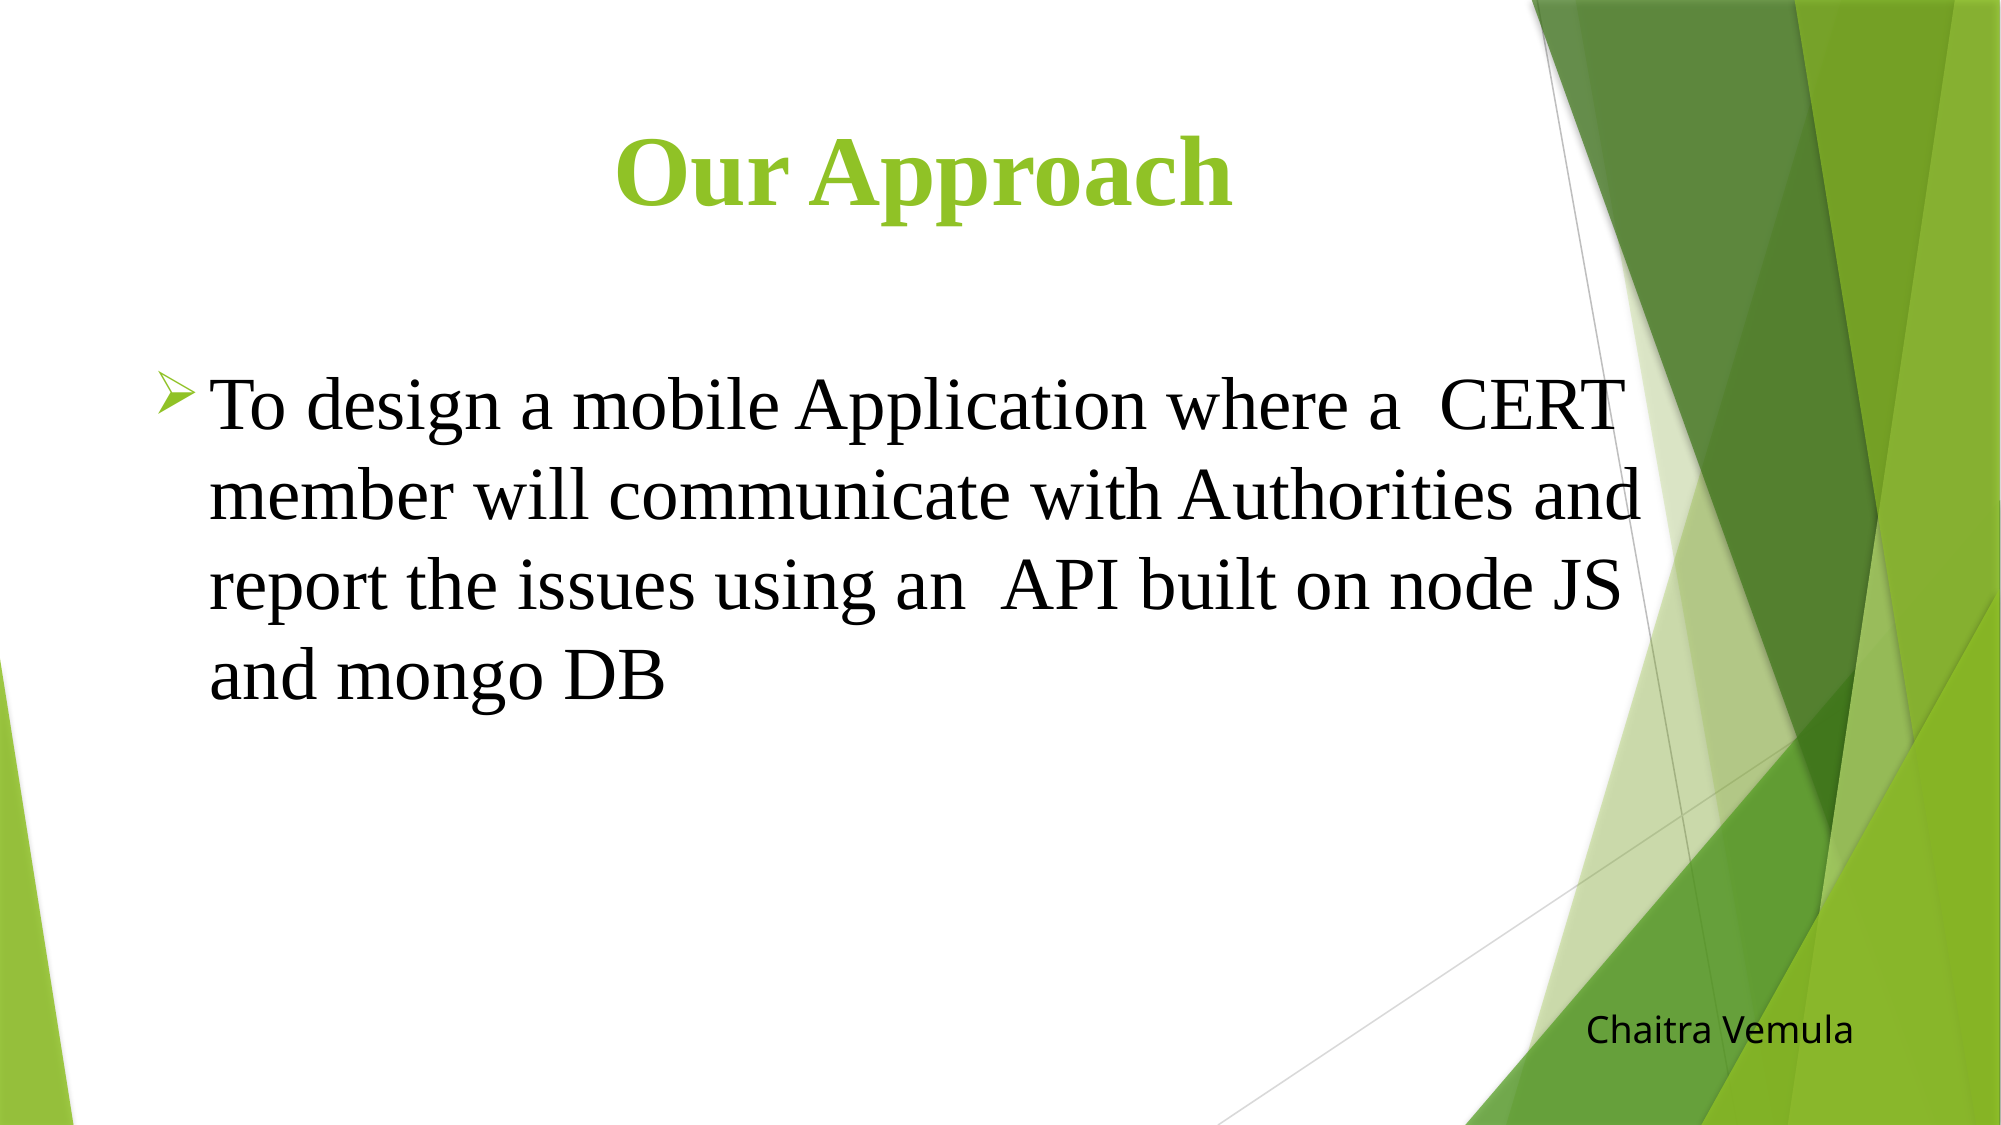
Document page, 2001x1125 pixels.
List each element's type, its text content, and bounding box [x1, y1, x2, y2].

title Our Approach [478, 98, 1411, 309]
list To design a mobile Application where a CERT member will communicate with Authorities and report the issues using an API built on node JS and mongo DB [138, 347, 1668, 752]
text_box Chaitra Vemula [1571, 998, 1870, 1059]
